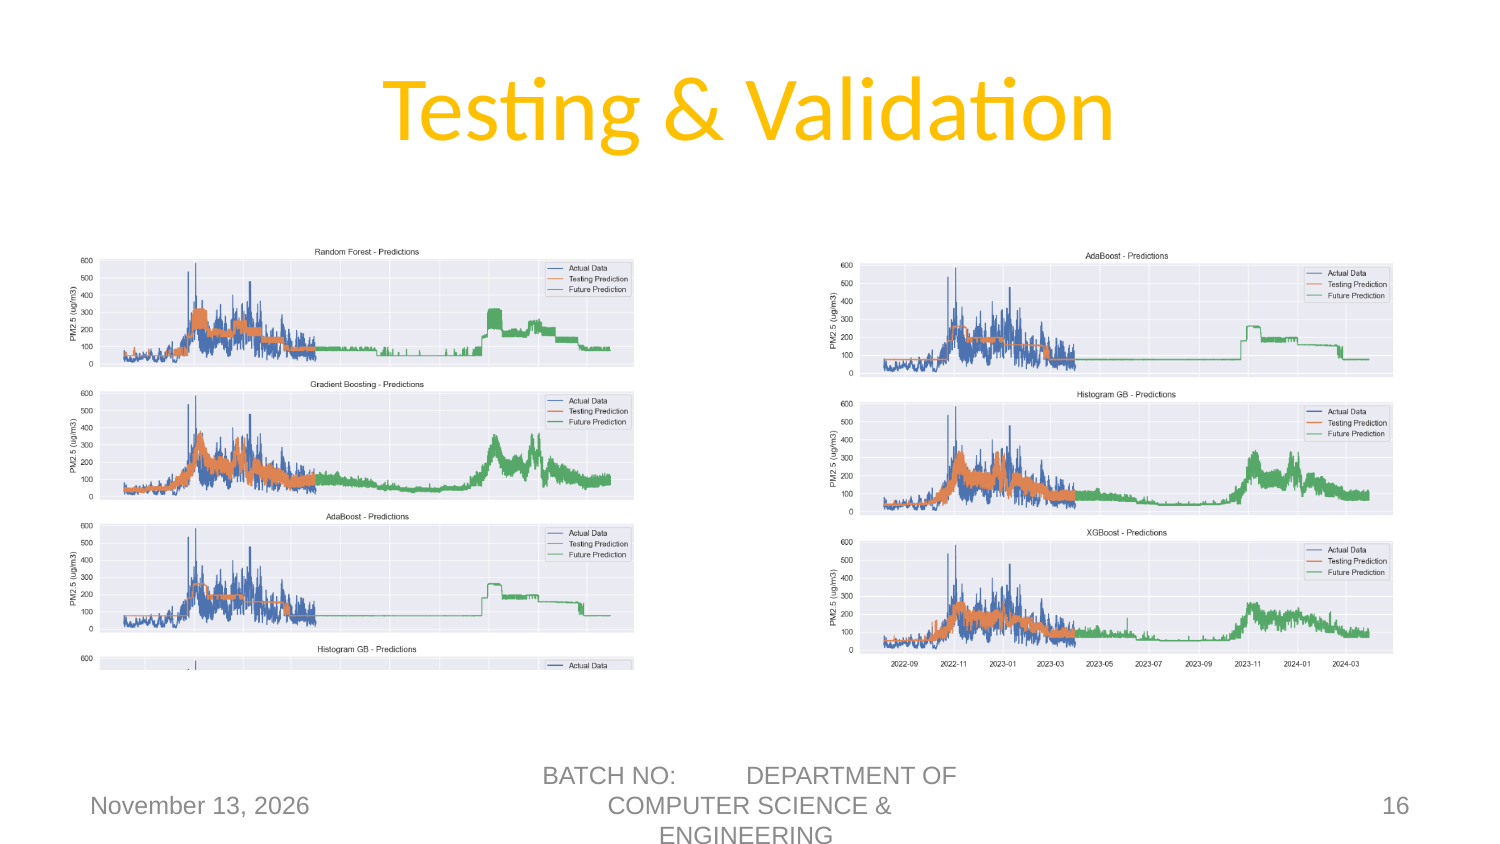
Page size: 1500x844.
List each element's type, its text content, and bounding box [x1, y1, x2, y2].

picture [801, 243, 1395, 670]
picture [63, 243, 635, 670]
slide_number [75, 782, 425, 827]
footer BATCH NO: DEPARTMENT OF COMPUTER SCIENCE & ENGINEERING [512, 782, 988, 827]
title Testing & Validation [75, 33, 1425, 175]
slide_number 16 [1074, 782, 1425, 827]
